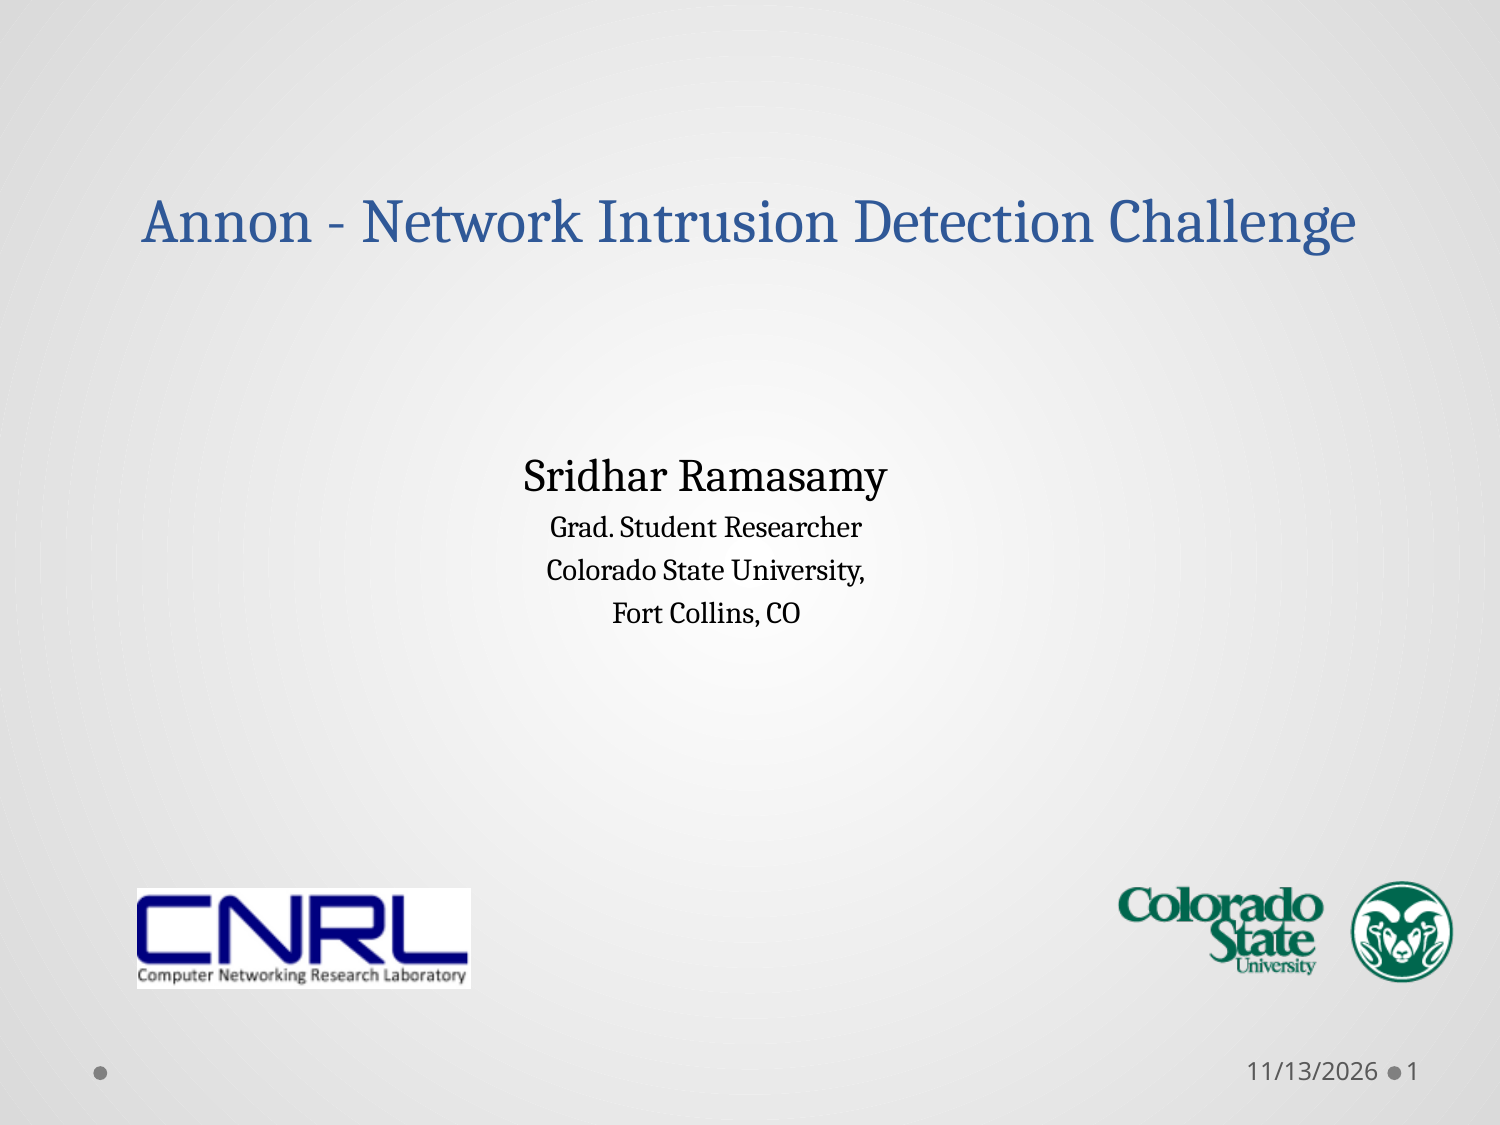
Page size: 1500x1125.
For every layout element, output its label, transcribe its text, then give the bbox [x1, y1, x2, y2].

picture [1114, 875, 1460, 986]
title Annon - Network Intrusion Detection Challenge [112, 99, 1388, 263]
picture [137, 887, 471, 989]
slide_number 1 [1401, 1042, 1494, 1103]
subtitle Sridhar Ramasamy Grad. Student Researcher Colorado State University, Fort Collins, CO [362, 437, 1050, 638]
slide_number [1043, 1042, 1386, 1103]
